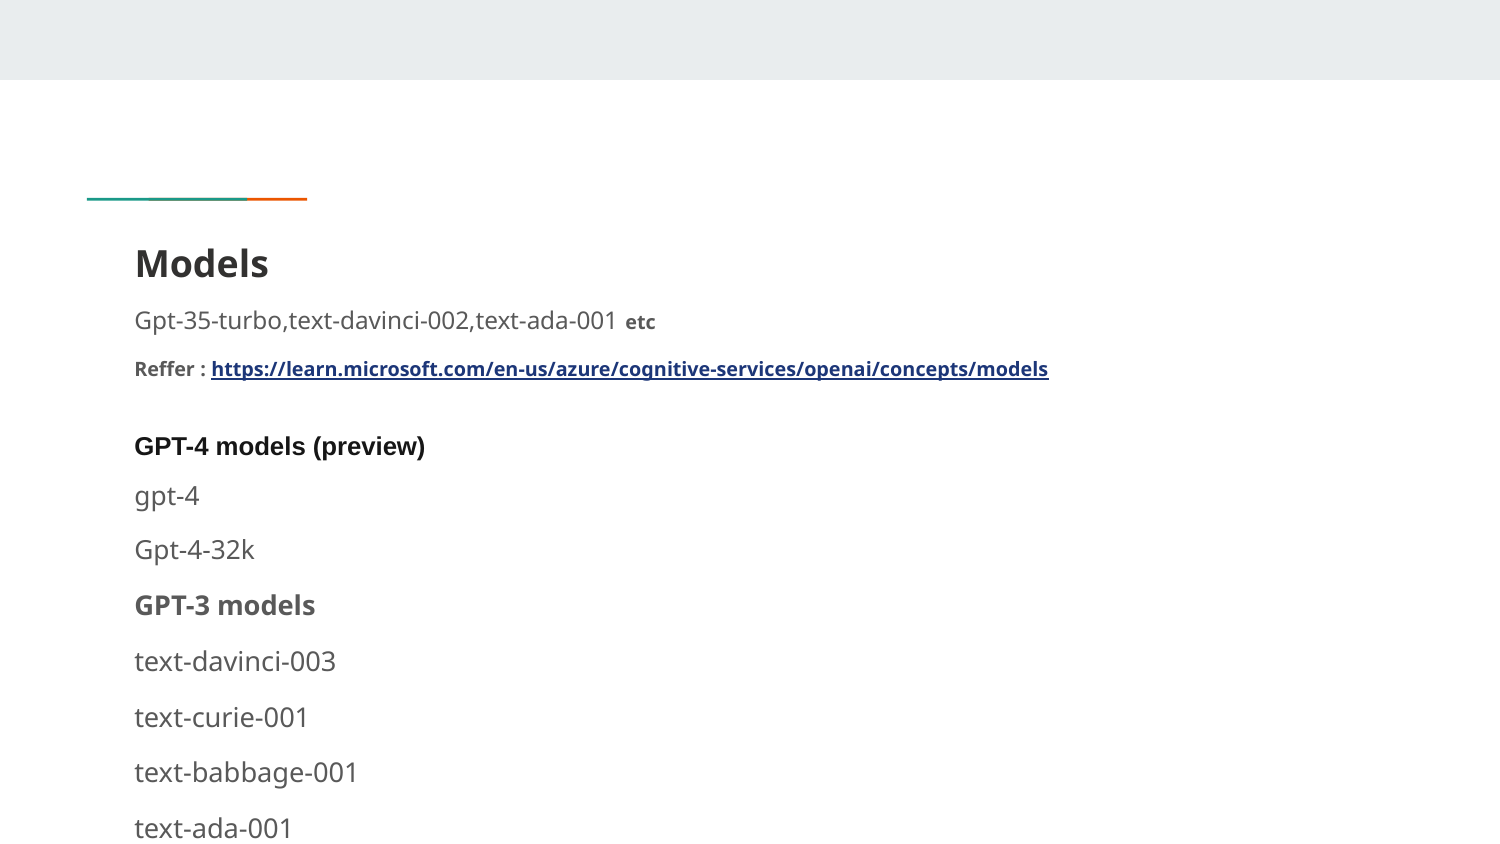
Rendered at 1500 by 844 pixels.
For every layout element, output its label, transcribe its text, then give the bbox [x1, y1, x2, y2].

list Gpt-35-turbo,text-davinci-002,text-ada-001 etc Reffer : https://learn.microsoft.com/en-us/azure/cognitive-services/openai/concepts/models GPT-4 models (preview) gpt-4 Gpt-4-32k GPT-3 models text-davinci-003 text-curie-001 text-babbage-001 text-ada-001 [119, 280, 1381, 844]
title Models [119, 216, 1381, 280]
